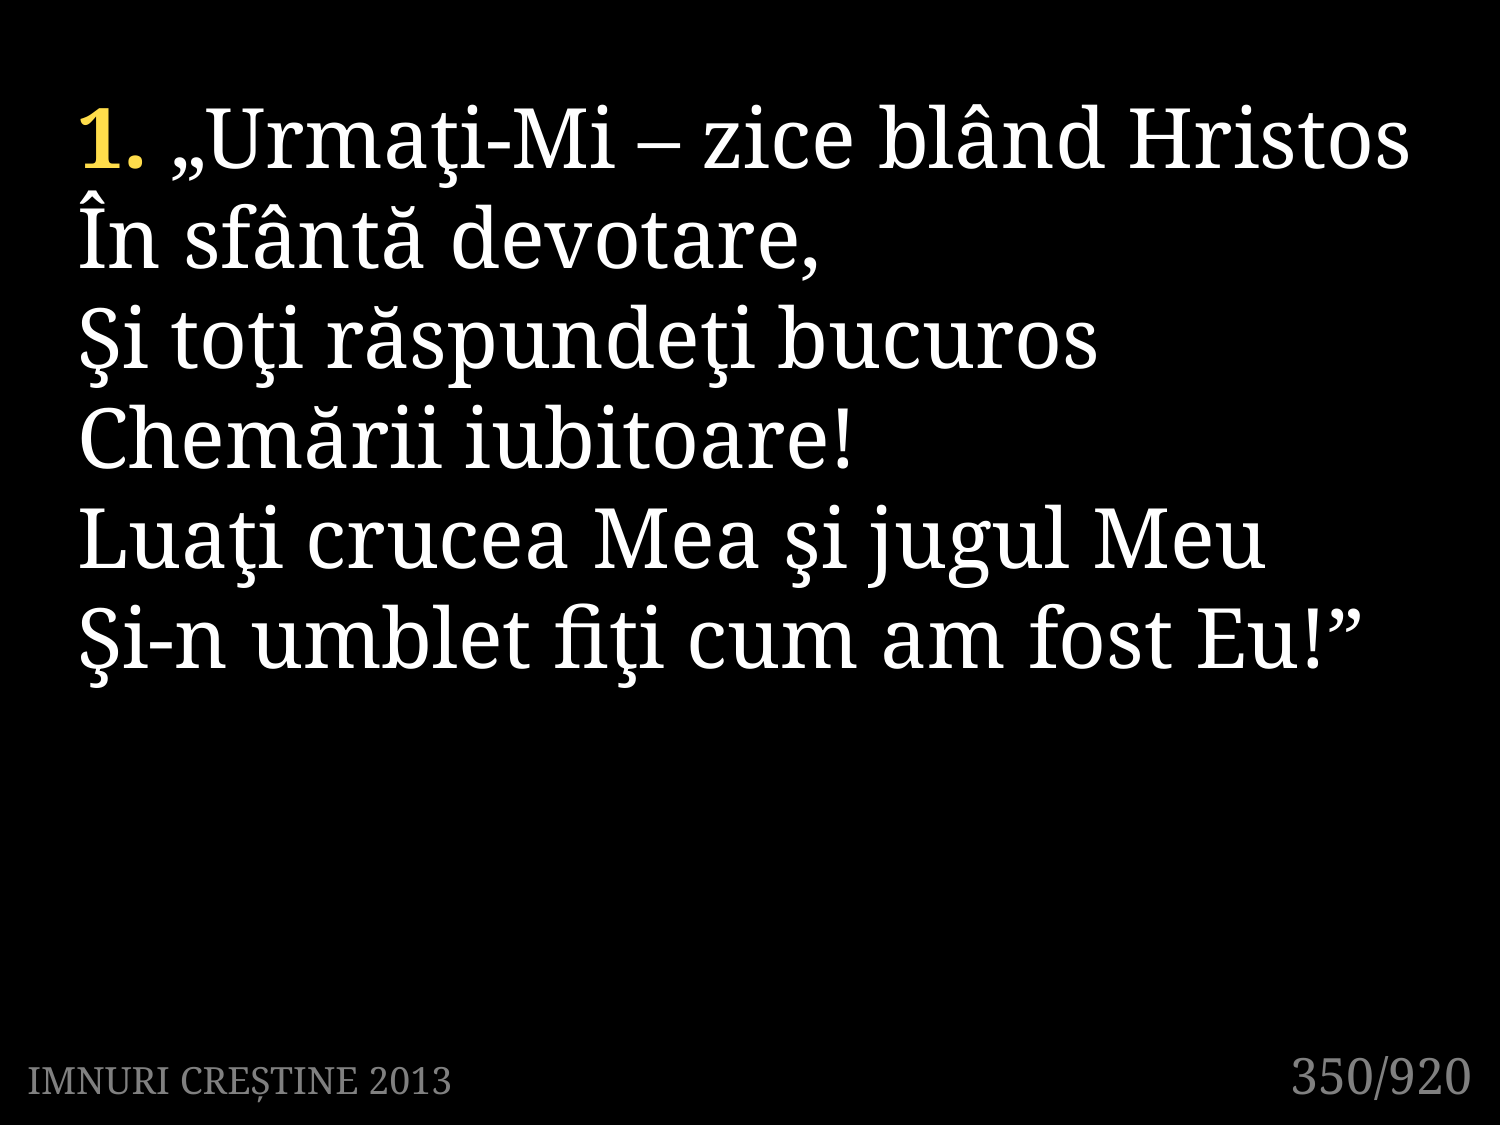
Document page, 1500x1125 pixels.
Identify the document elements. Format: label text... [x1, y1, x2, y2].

text_box 1. „Urmaţi-Mi – zice blând Hristos În sfântă devotare, Şi toţi răspundeţi bucuros Chemării iubitoare! Luaţi crucea Mea şi jugul Meu Şi-n umblet fiţi cum am fost Eu!” [62, 78, 1500, 693]
text_box 350/920 [637, 1037, 1488, 1113]
text_box IMNURI CREȘTINE 2013 [12, 1049, 637, 1110]
